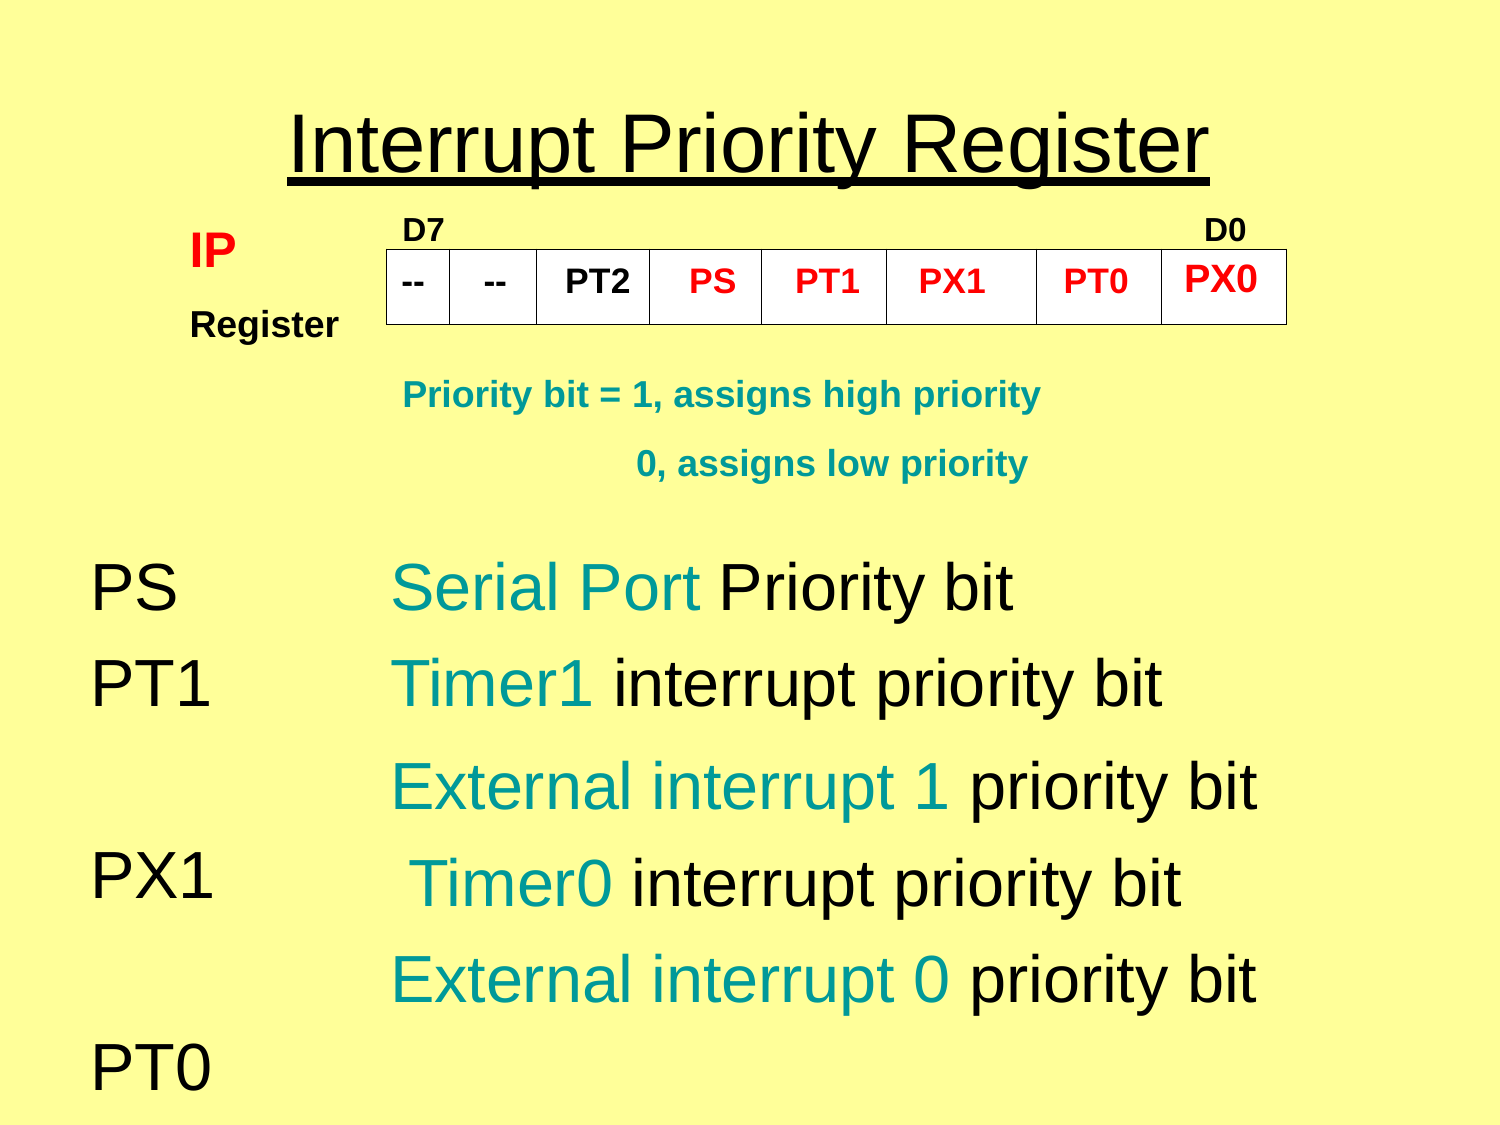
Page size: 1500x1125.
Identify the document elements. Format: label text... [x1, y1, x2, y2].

text_box IP Register [187, 184, 342, 346]
table_header PS [650, 250, 761, 324]
text_box Priority bit = 1, assigns high priority 0, assigns low priority [400, 344, 1045, 484]
text_box PS PT1 PX1 PT0 PX0 [87, 526, 219, 1125]
text_box D7 D0 [400, 205, 1247, 248]
text_box Serial Port Priority bit Timer1 interrupt priority bit External interrupt 1 priority bit Timer0 interrupt priority bit External interrupt 0 priority bit [387, 526, 1264, 1016]
table_header -- [387, 250, 449, 324]
table_header PX0 [1162, 250, 1286, 324]
table_header -- [450, 250, 536, 324]
table_header PT1 [762, 250, 886, 324]
table_header PT2 [537, 250, 649, 324]
table_header PX1 [887, 250, 1036, 324]
title Interrupt Priority Register [285, 86, 1215, 277]
table_header PT0 [1037, 250, 1161, 324]
